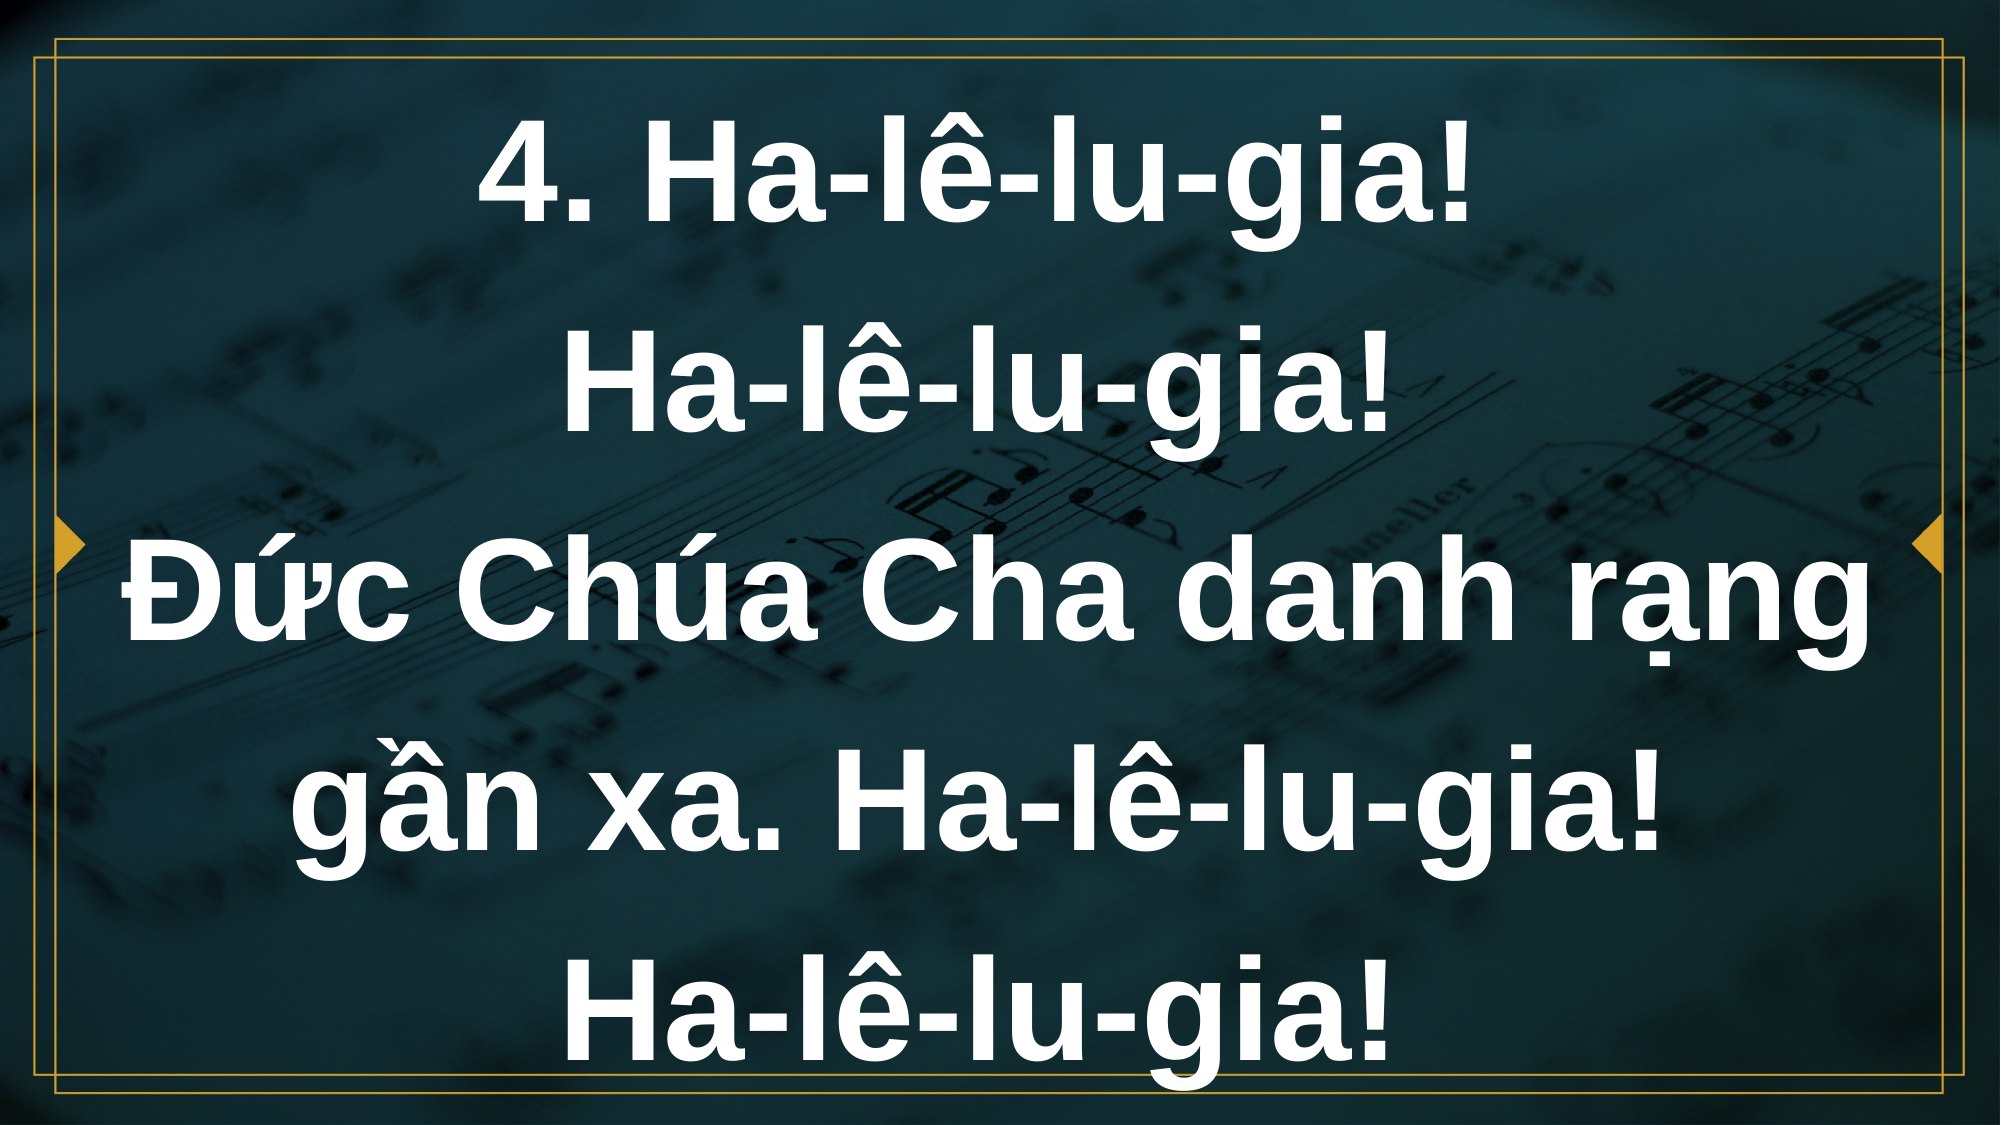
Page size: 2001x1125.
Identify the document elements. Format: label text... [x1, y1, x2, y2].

picture [0, 0, 2000, 1125]
title 4. Ha-lê-lu-gia! Ha-lê-lu-gia! Đức Chúa Cha danh rạng gần xa. Ha-lê-lu-gia! Ha-lê-lu-gia! [55, 53, 1945, 1077]
